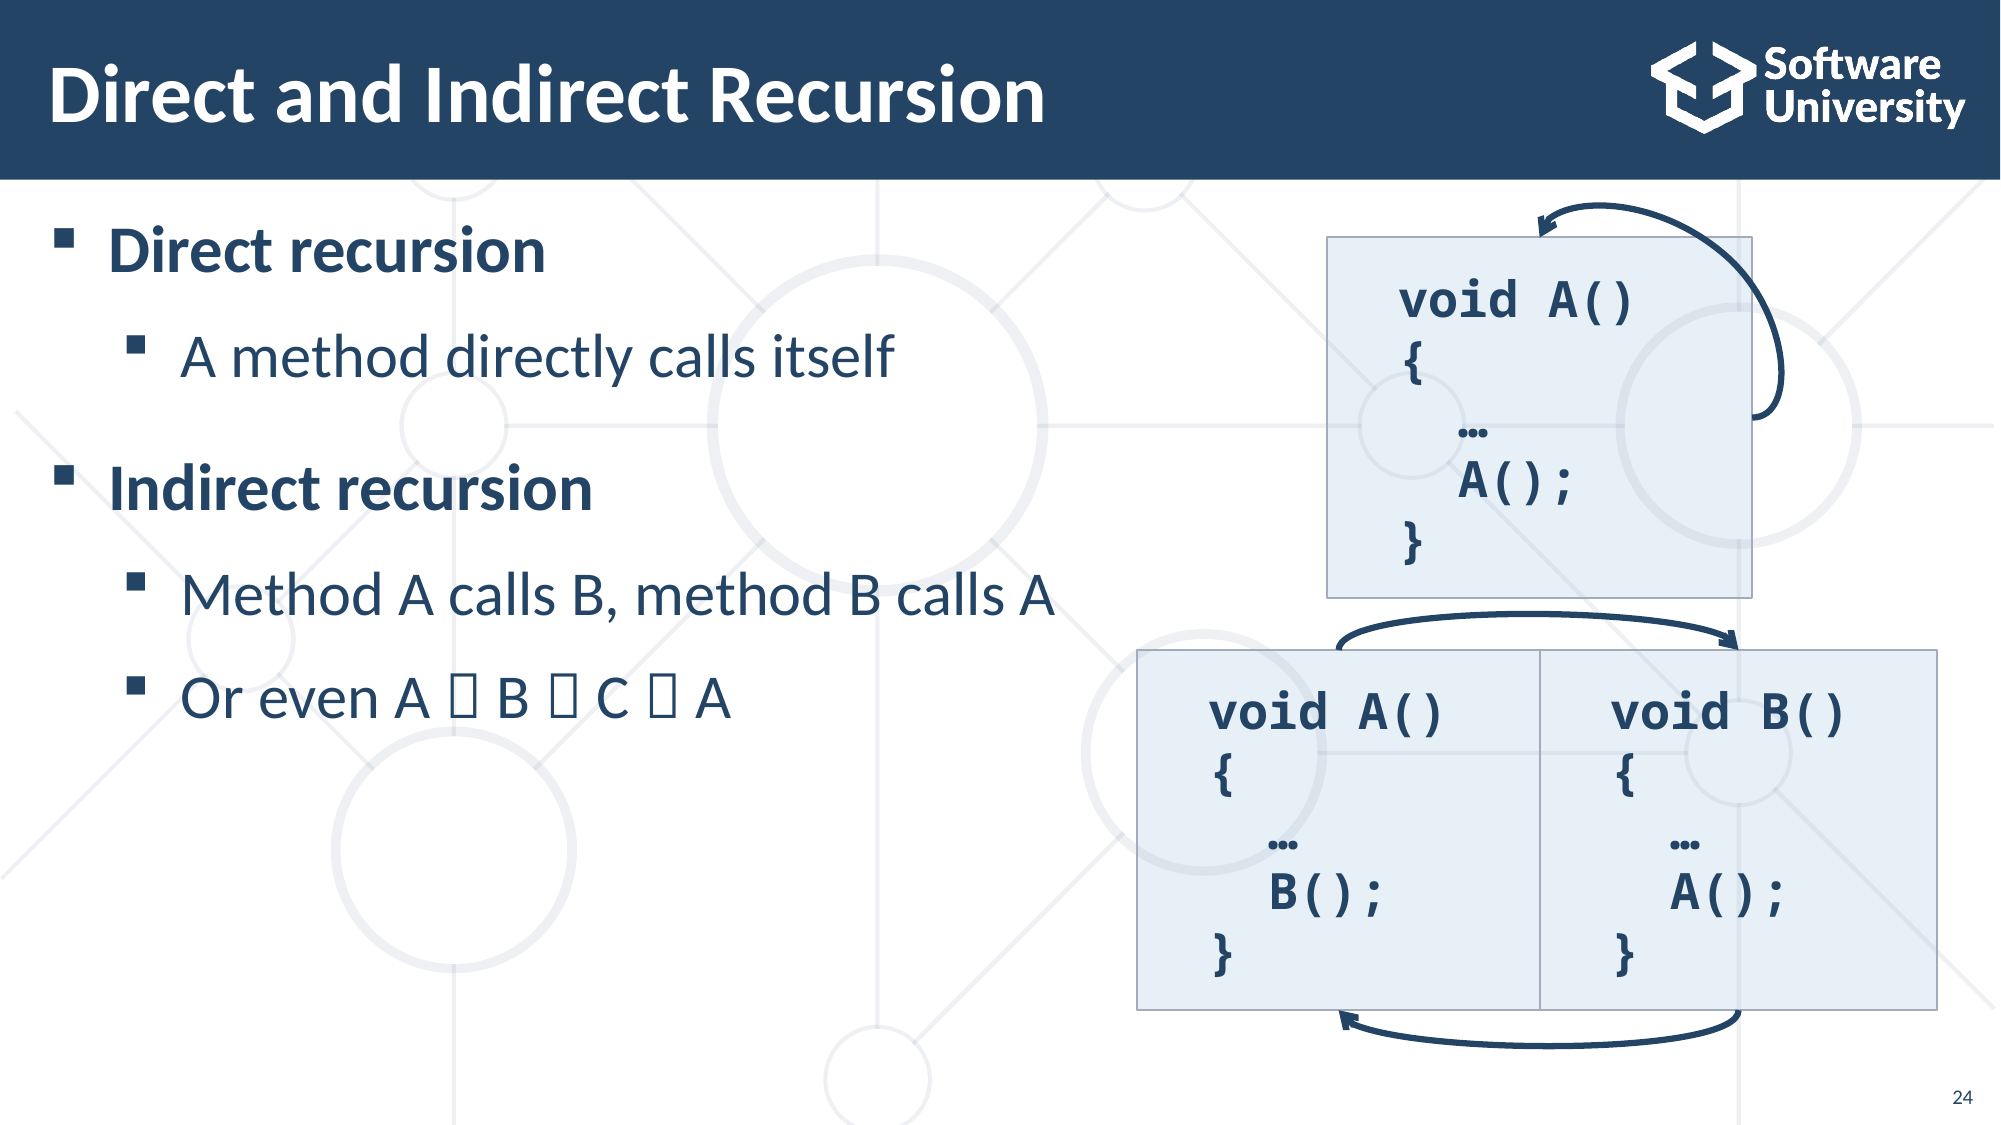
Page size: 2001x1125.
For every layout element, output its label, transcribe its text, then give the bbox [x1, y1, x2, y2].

title Direct and Indirect Recursion [31, 16, 1625, 162]
text_box void A() { … B(); } [1137, 649, 1533, 1011]
picture [1651, 41, 1966, 134]
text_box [1539, 237, 1753, 420]
list Direct recursion A method directly calls itself Indirect recursion Method A calls B, method B calls A Or even A  B  C  A [31, 196, 1970, 1104]
text_box void A() { … A(); } [1327, 237, 1753, 598]
text_box void B() { … A(); } [1546, 649, 1938, 1011]
slide_number 24 [1927, 1067, 1989, 1117]
